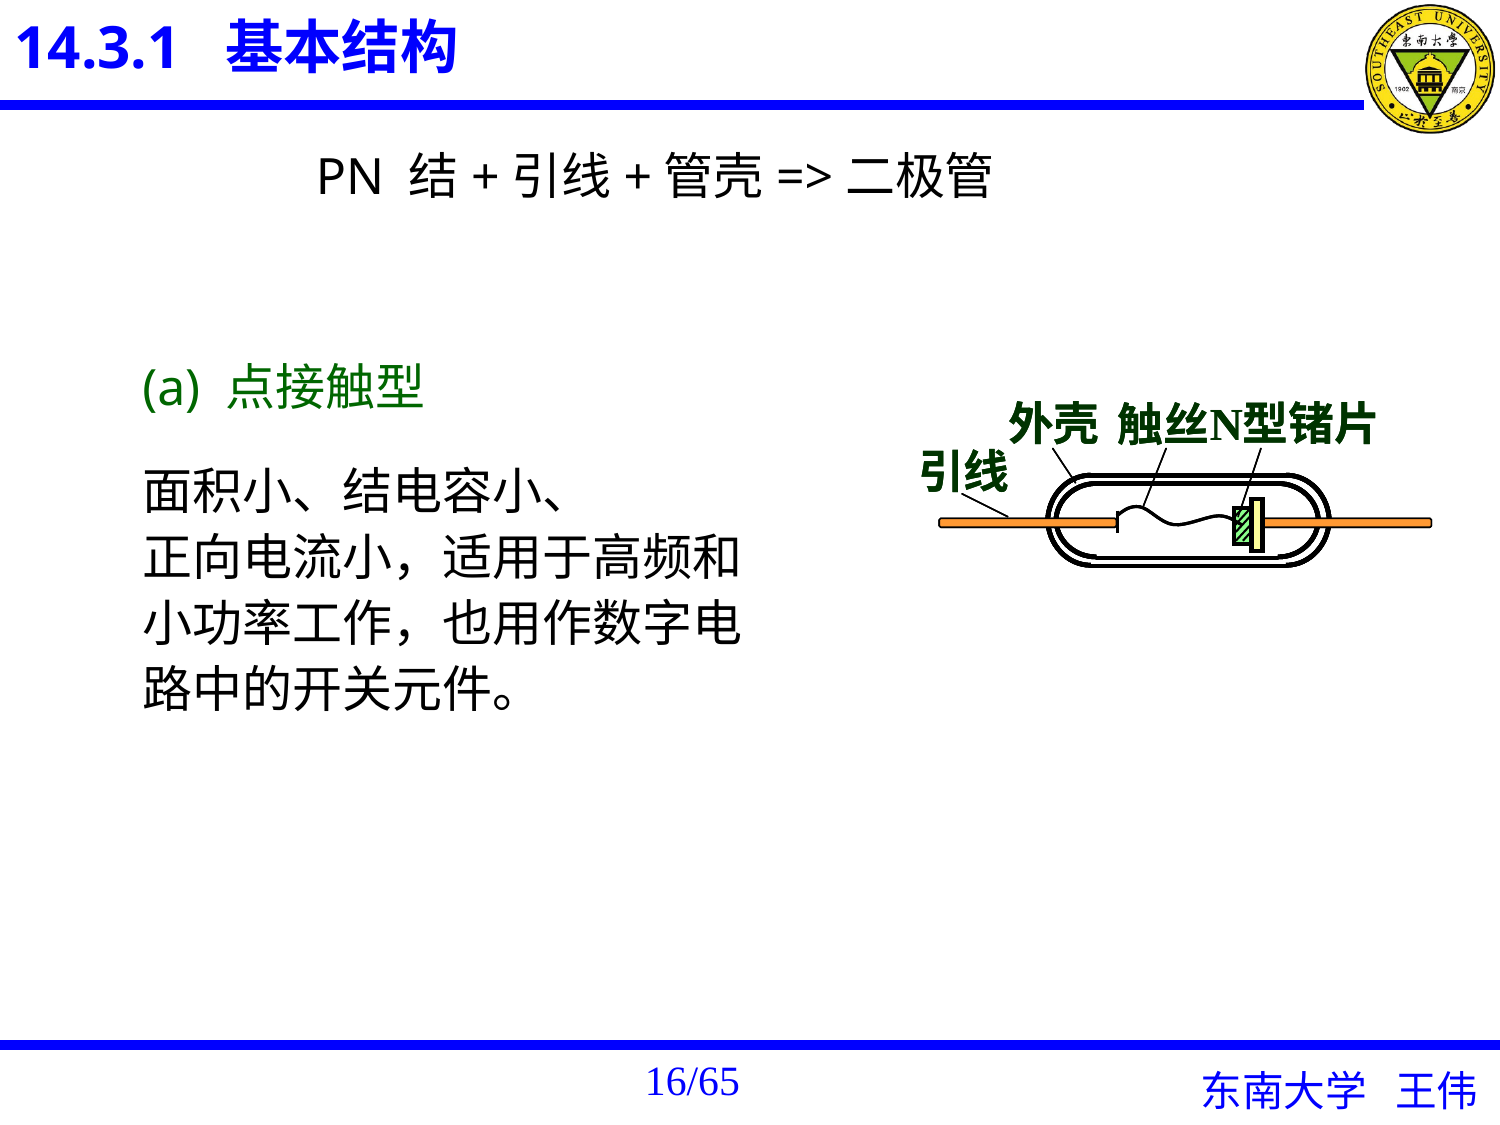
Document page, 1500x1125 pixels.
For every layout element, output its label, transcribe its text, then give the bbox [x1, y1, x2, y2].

subtitle 14.3.1 基本结构 [0, 3, 825, 116]
picture [859, 392, 1435, 571]
picture [1360, 0, 1500, 138]
text_box 面积小、结电容小、 正向电流小，适用于高频和 小功率工作，也用作数字电 路中的开关元件。 [127, 446, 896, 725]
text_box (a) 点接触型 [127, 348, 666, 424]
text_box PN 结+引线+管壳=>二极管 [301, 137, 1152, 212]
